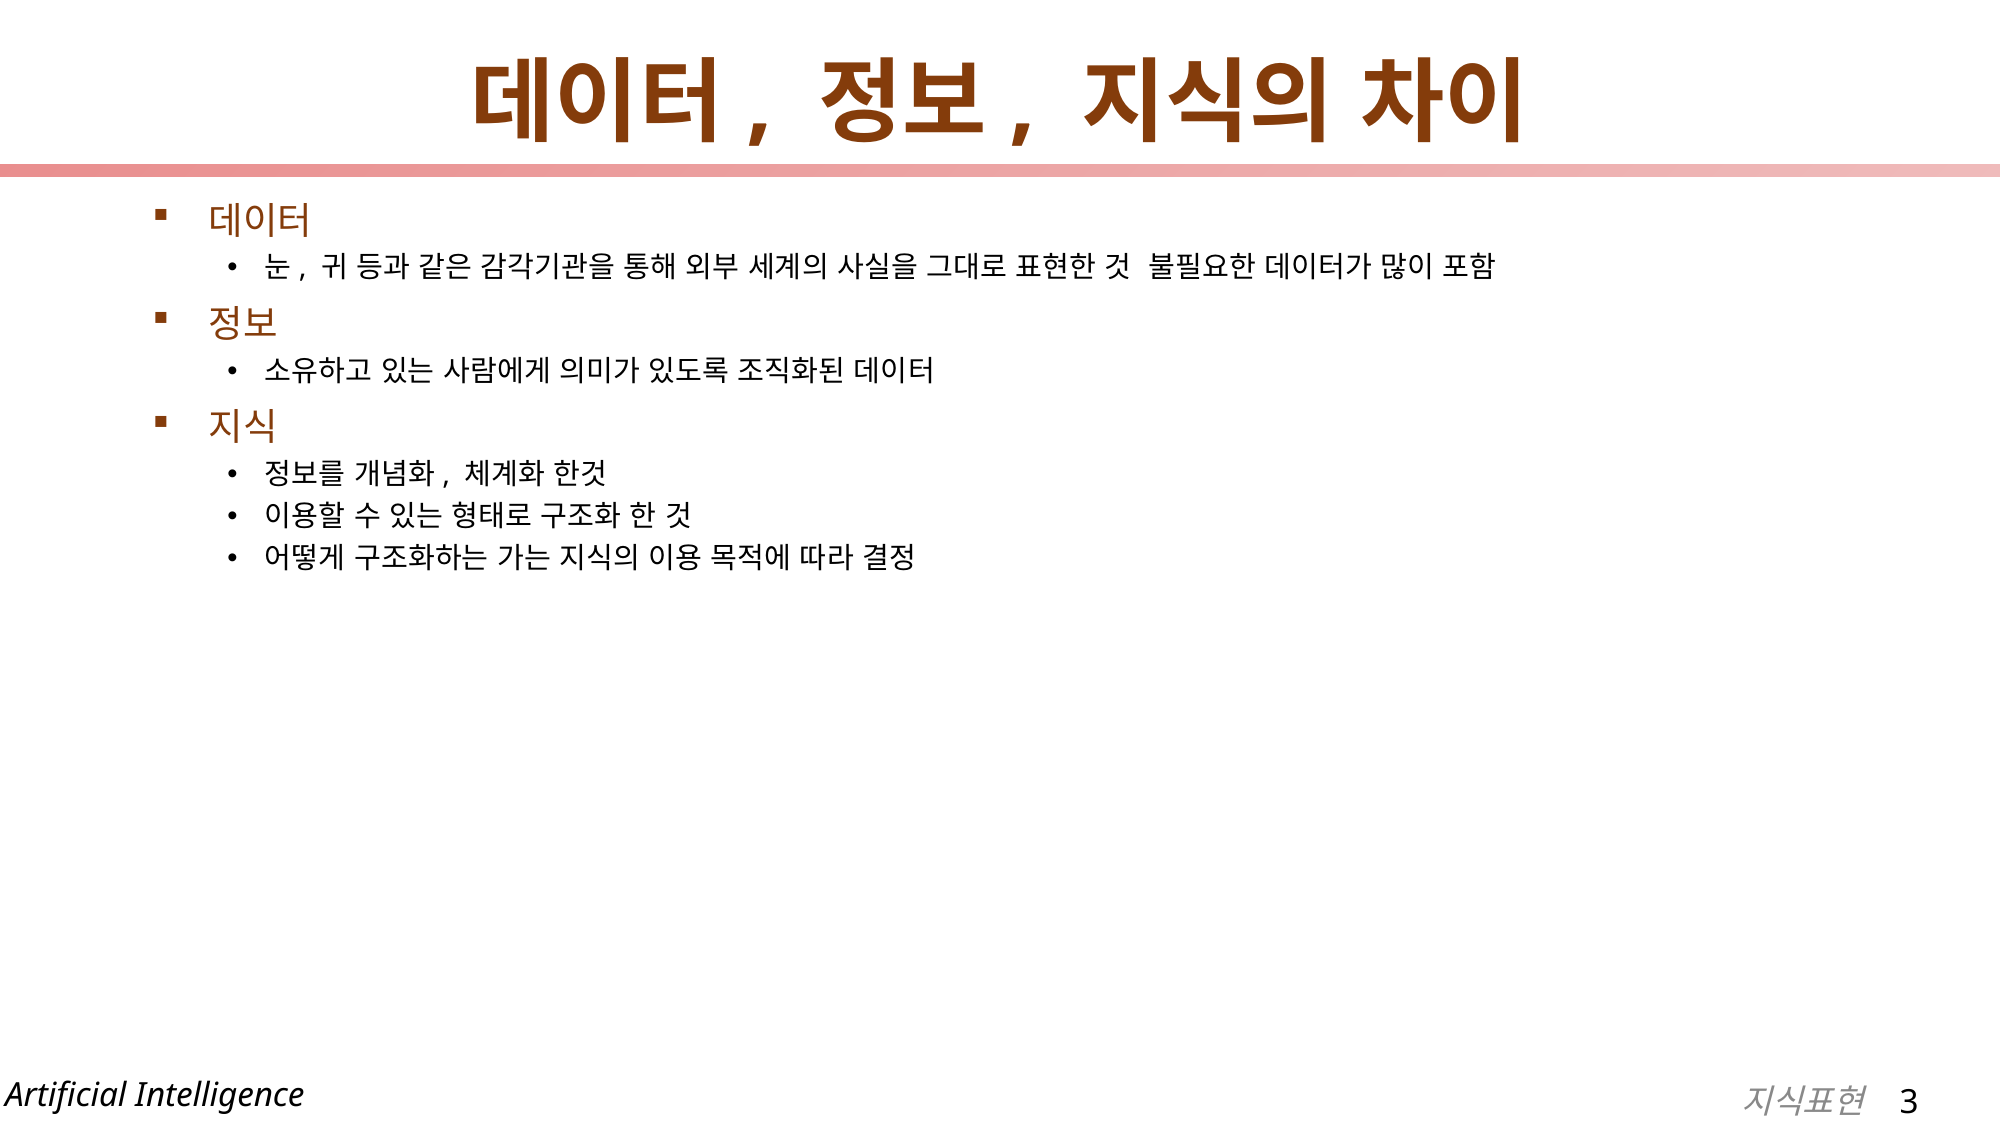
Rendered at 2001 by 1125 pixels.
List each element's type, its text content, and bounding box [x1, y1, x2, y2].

list 데이터 눈, 귀 등과 같은 감각기관을 통해 외부 세계의 사실을 그대로 표현한 것 불필요한 데이터가 많이 포함 정보 소유하고 있는 사람에게 의미가 있도록 조직화된 데이터 지식 정보를 개념화, 체계화 한것 이용할 수 있는 형태로 구조화 한 것 어떻게 구조화하는 가는 지식의 이용 목적에 따라 결정 [137, 194, 1863, 1070]
title 데이터, 정보, 지식의 차이 [137, 59, 1863, 151]
